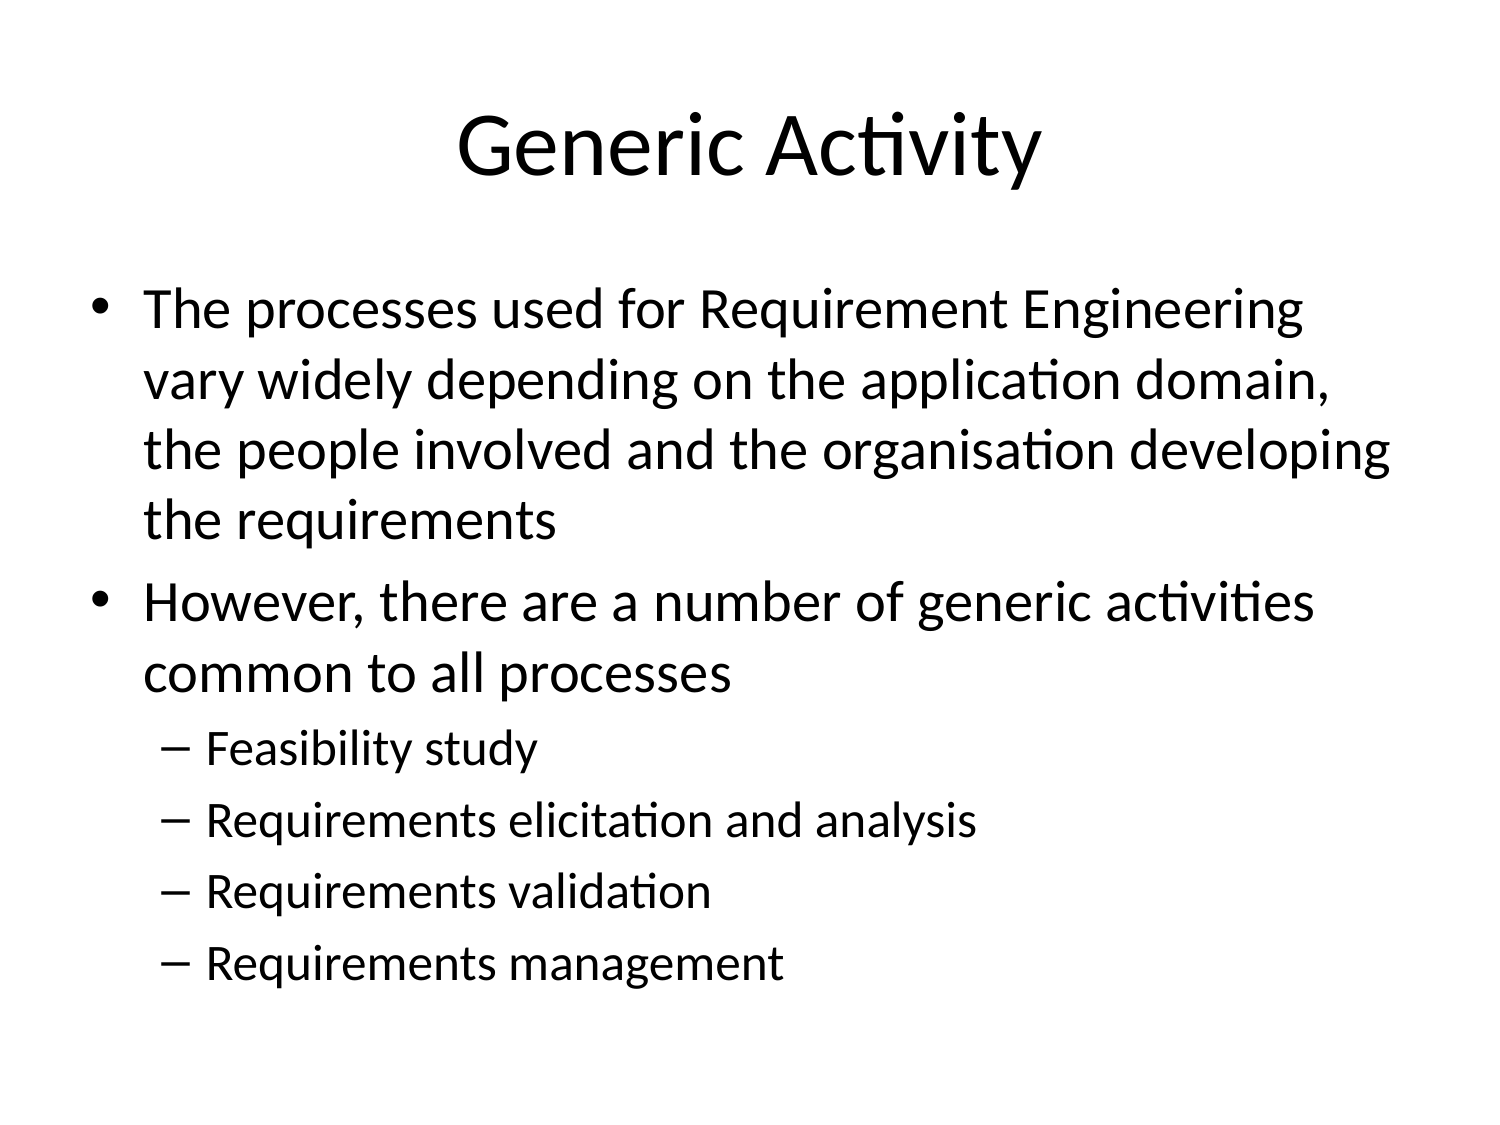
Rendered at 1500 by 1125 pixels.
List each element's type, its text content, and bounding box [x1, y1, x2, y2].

title Generic Activity [75, 45, 1425, 233]
list The processes used for Requirement Engineering vary widely depending on the application domain, the people involved and the organisation developing the requirements However, there are a number of generic activities common to all processes Feasibility study Requirements elicitation and analysis Requirements validation Requirements management [75, 262, 1425, 1005]
